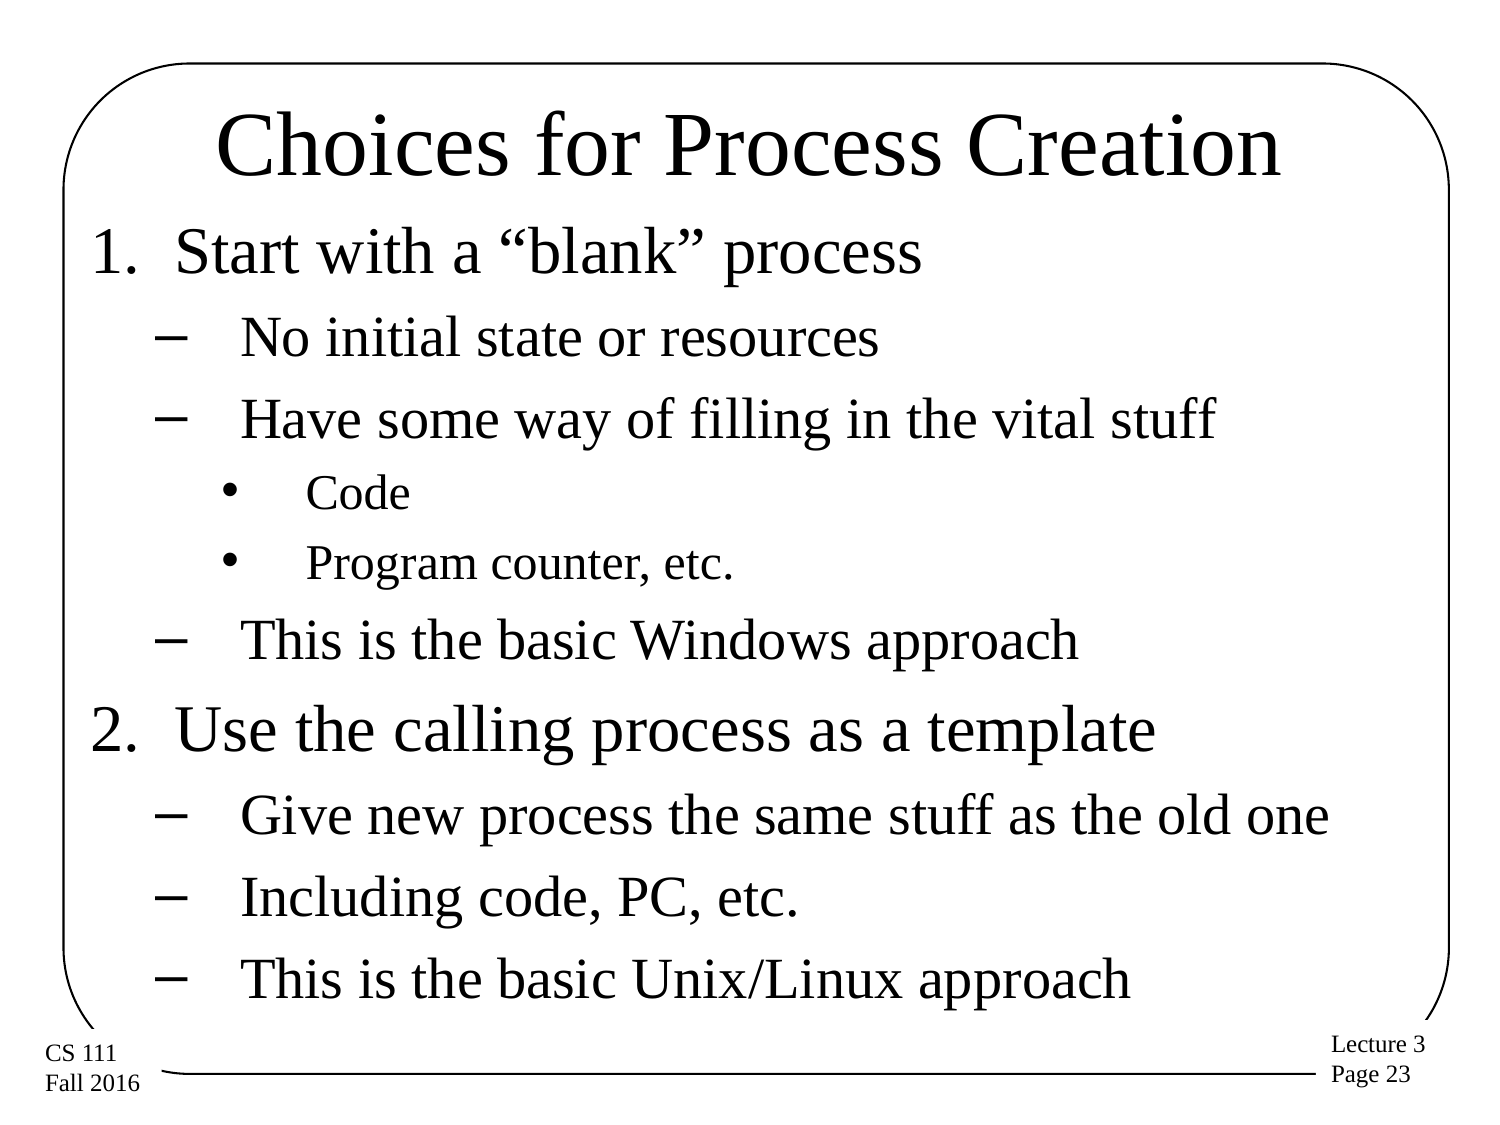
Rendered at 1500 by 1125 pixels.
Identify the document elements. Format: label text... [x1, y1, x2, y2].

title Choices for Process Creation [74, 44, 1426, 198]
list Start with a “blank” process No initial state or resources Have some way of filling in the vital stuff Code Program counter, etc. This is the basic Windows approach Use the calling process as a template Give new process the same stuff as the old one Including code, PC, etc. This is the basic Unix/Linux approach [74, 198, 1426, 942]
